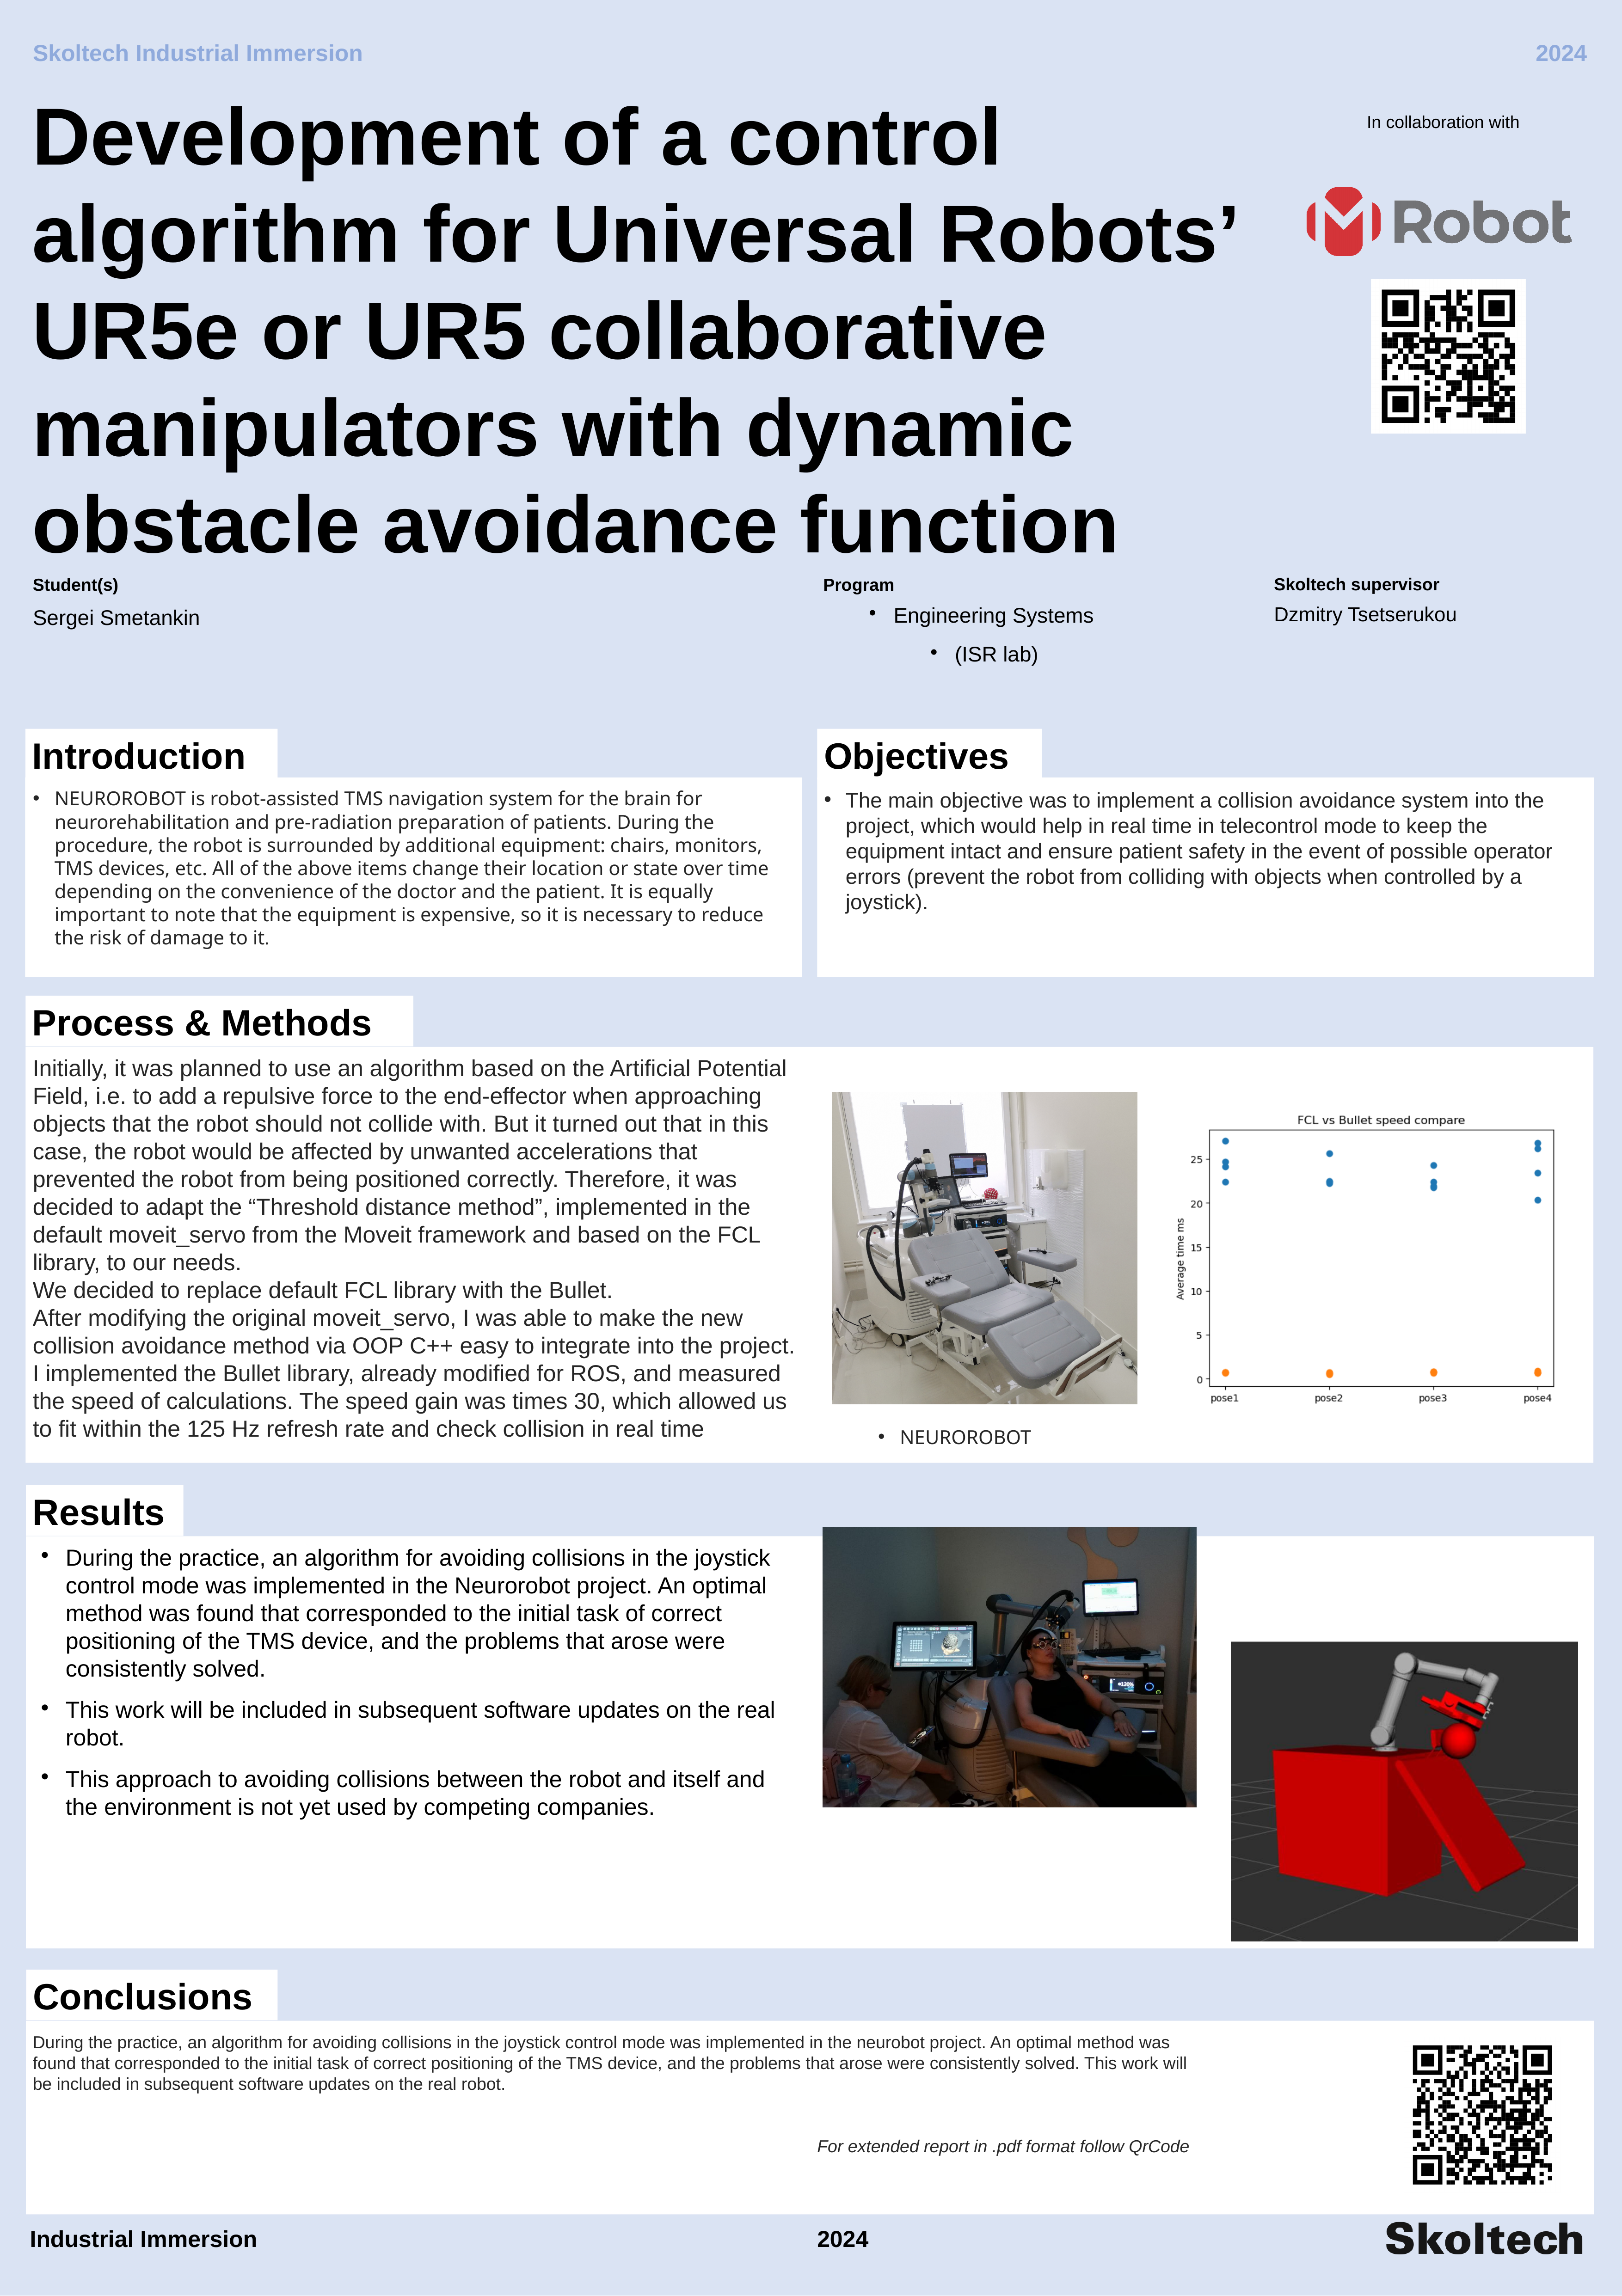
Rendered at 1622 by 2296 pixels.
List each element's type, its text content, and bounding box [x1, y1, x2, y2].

title Development of a control algorithm for Universal Robots’ UR5e or UR5 collaborative manipulators with dynamic obstacle avoidance function [25, 80, 1344, 544]
list NEUROROBOT [871, 1421, 1093, 1446]
list Engineering Systems (ISR lab) [816, 598, 1144, 691]
list Dzmitry Tsetserukou [1267, 598, 1595, 691]
list During the practice, an algorithm for avoiding collisions in the joystick control mode was implemented in the neurobot project. An optimal method was found that corresponded to the initial task of correct positioning of the TMS device, and the problems that arose were consistently solved. This work will be included in subsequent software updates on the real robot. For extended report in .pdf format follow QrCode [26, 2027, 1197, 2215]
list During the practice, an algorithm for avoiding collisions in the joystick control mode was implemented in the Neurorobot project. An optimal method was found that corresponded to the initial task of correct positioning of the TMS device, and the problems that arose were consistently solved. This work will be included in subsequent software updates on the real robot. This approach to avoiding collisions between the robot and itself and the environment is not yet used by competing companies. [26, 1539, 803, 1948]
picture [1379, 2220, 1588, 2256]
picture [1231, 1641, 1578, 1942]
picture [1266, 147, 1613, 434]
list Initially, it was planned to use an algorithm based on the Artificial Potential Field, i.e. to add a repulsive force to the end-effector when approaching objects that the robot should not collide with. But it turned out that in this case, the robot would be affected by unwanted accelerations that prevented the robot from being positioned correctly. Therefore, it was decided to adapt the “Threshold distance method”, implemented in the default moveit_servo from the Moveit framework and based on the FCL library, to our needs. We decided to replace default FCL library with the Bullet. After modifying the original moveit_servo, I was able to make the new collision avoidance method via OOP C++ easy to integrate into the project. I implemented the Bullet library, already modified for ROS, and measured the speed of calculations. The speed gain was times 30, which allowed us to fit within the 125 Hz refresh rate and check collision in real time [26, 1050, 803, 1463]
list Sergei Smetankin [26, 600, 803, 693]
picture [822, 1526, 1197, 1807]
list The main objective was to implement a collision avoidance system into the project, which would help in real time in telecontrol mode to keep the equipment intact and ensure patient safety in the event of possible operator errors (prevent the robot from colliding with objects when controlled by a joystick). [817, 783, 1590, 974]
picture [832, 1092, 1137, 1404]
picture [1404, 2036, 1561, 2193]
list NEUROROBOT is robot-assisted TMS navigation system for the brain for neurorehabilitation and pre-radiation preparation of patients. During the procedure, the robot is surrounded by additional equipment: chairs, monitors, TMS devices, etc. All of the above items change their location or state over time depending on the convenience of the doctor and the patient. It is equally important to note that the equipment is expensive, so it is necessary to reduce the risk of damage to it. [26, 783, 803, 974]
picture [1170, 1109, 1561, 1410]
